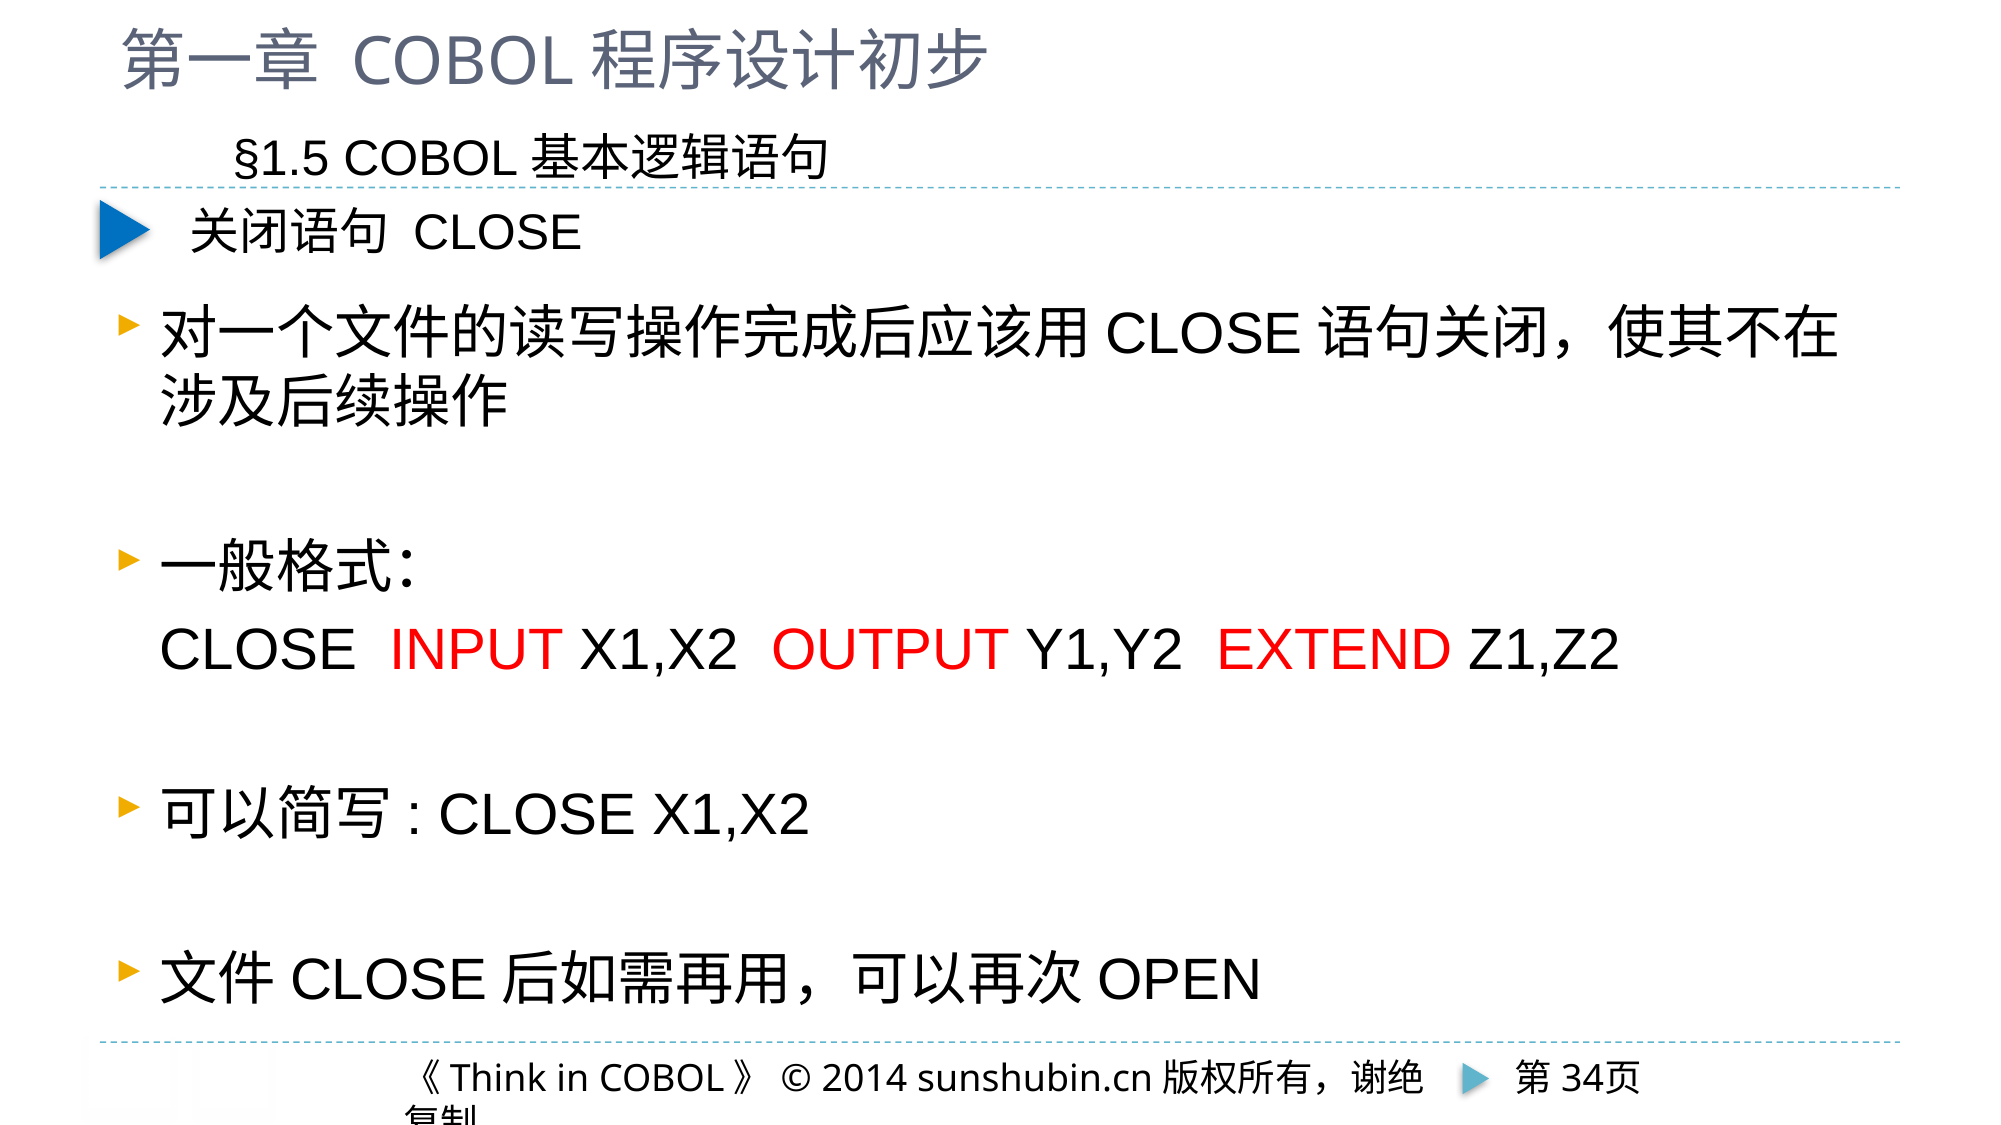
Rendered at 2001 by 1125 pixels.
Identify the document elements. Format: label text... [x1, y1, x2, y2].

list 对一个文件的读写操作完成后应该用CLOSE语句关闭，使其不在涉及后续操作 一般格式： CLOSE INPUT X1,X2 OUTPUT Y1,Y2 EXTEND Z1,Z2 可以简写: CLOSE X1,X2 文件CLOSE后如需再用，可以再次OPEN [99, 287, 1900, 1025]
title 第一章 COBOL程序设计初步 [105, 10, 1305, 99]
list 关闭语句 CLOSE [175, 192, 1305, 268]
list §1.5 COBOL基本逻辑语句 [217, 118, 1305, 182]
